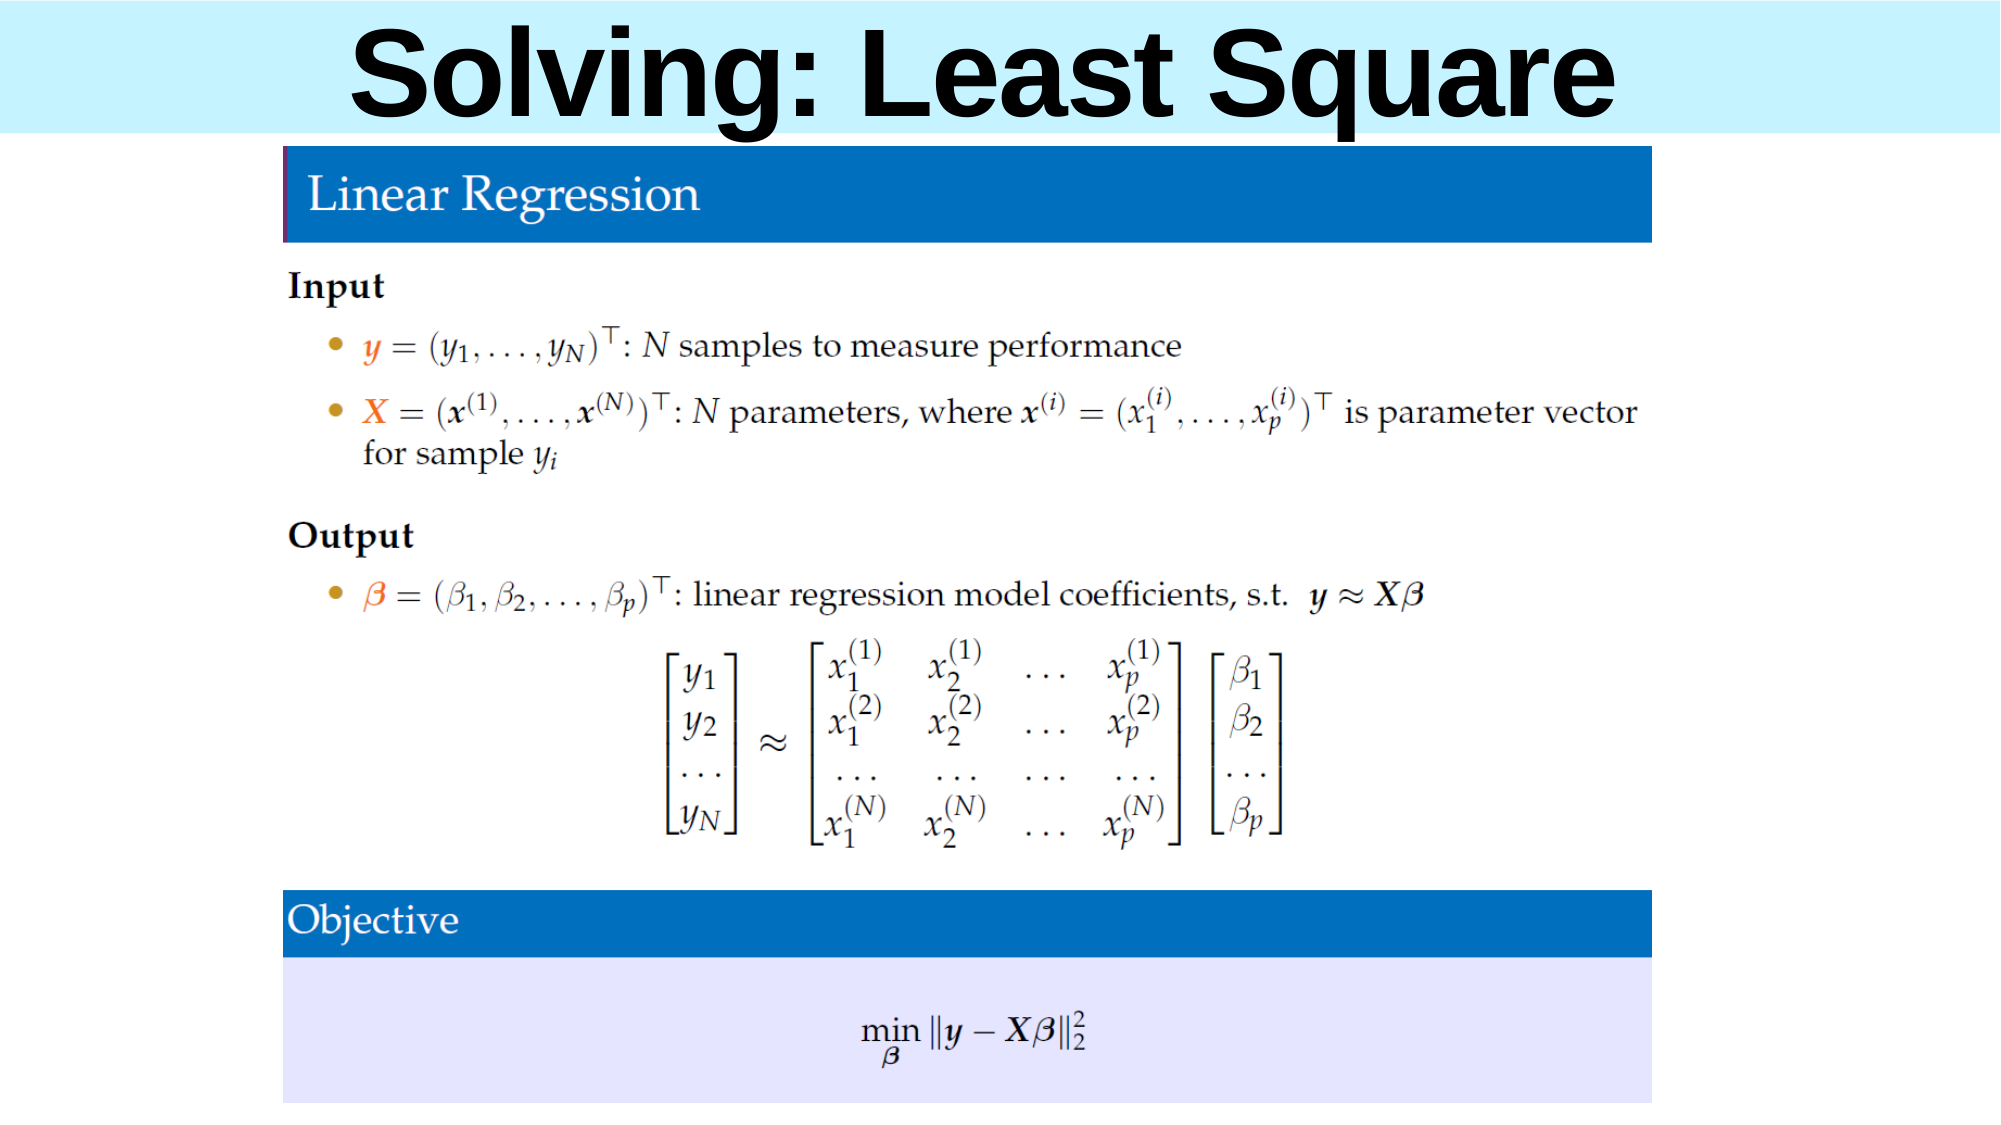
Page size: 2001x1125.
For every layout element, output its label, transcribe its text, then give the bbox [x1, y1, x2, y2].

picture [283, 146, 1652, 1103]
text_box Solving: Least Square [0, 0, 2000, 134]
